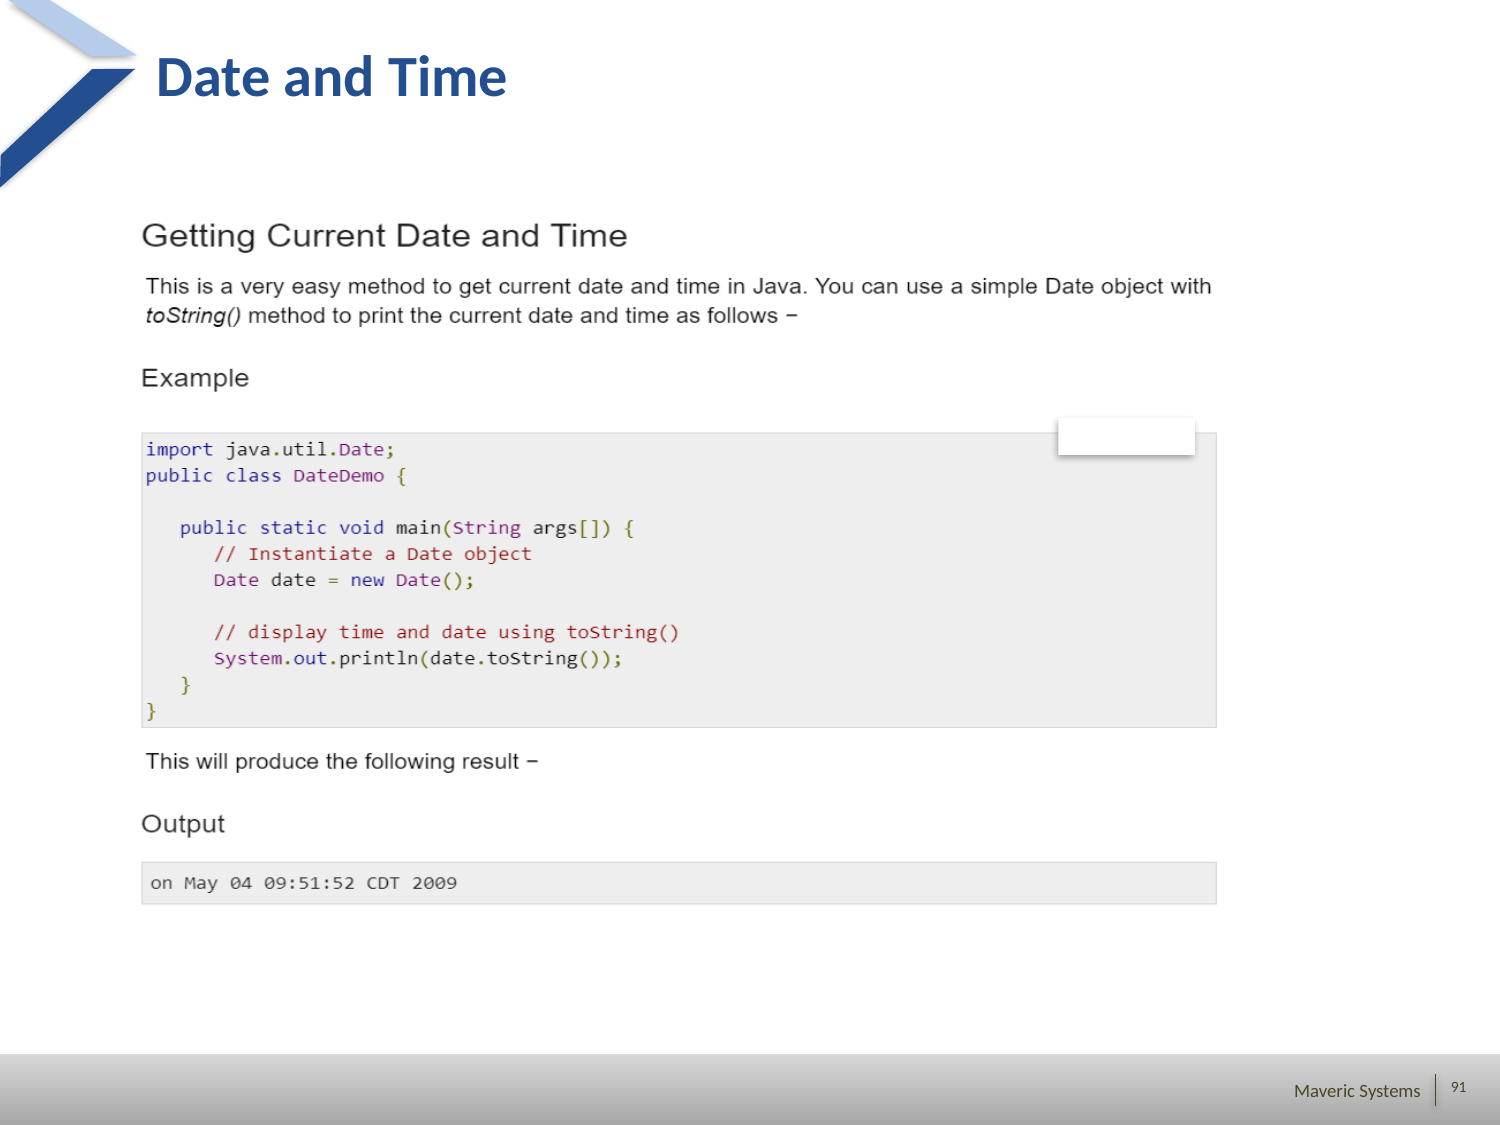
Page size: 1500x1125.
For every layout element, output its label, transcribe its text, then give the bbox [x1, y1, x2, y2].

title Date and Time [156, 38, 1468, 109]
picture [137, 209, 1233, 916]
